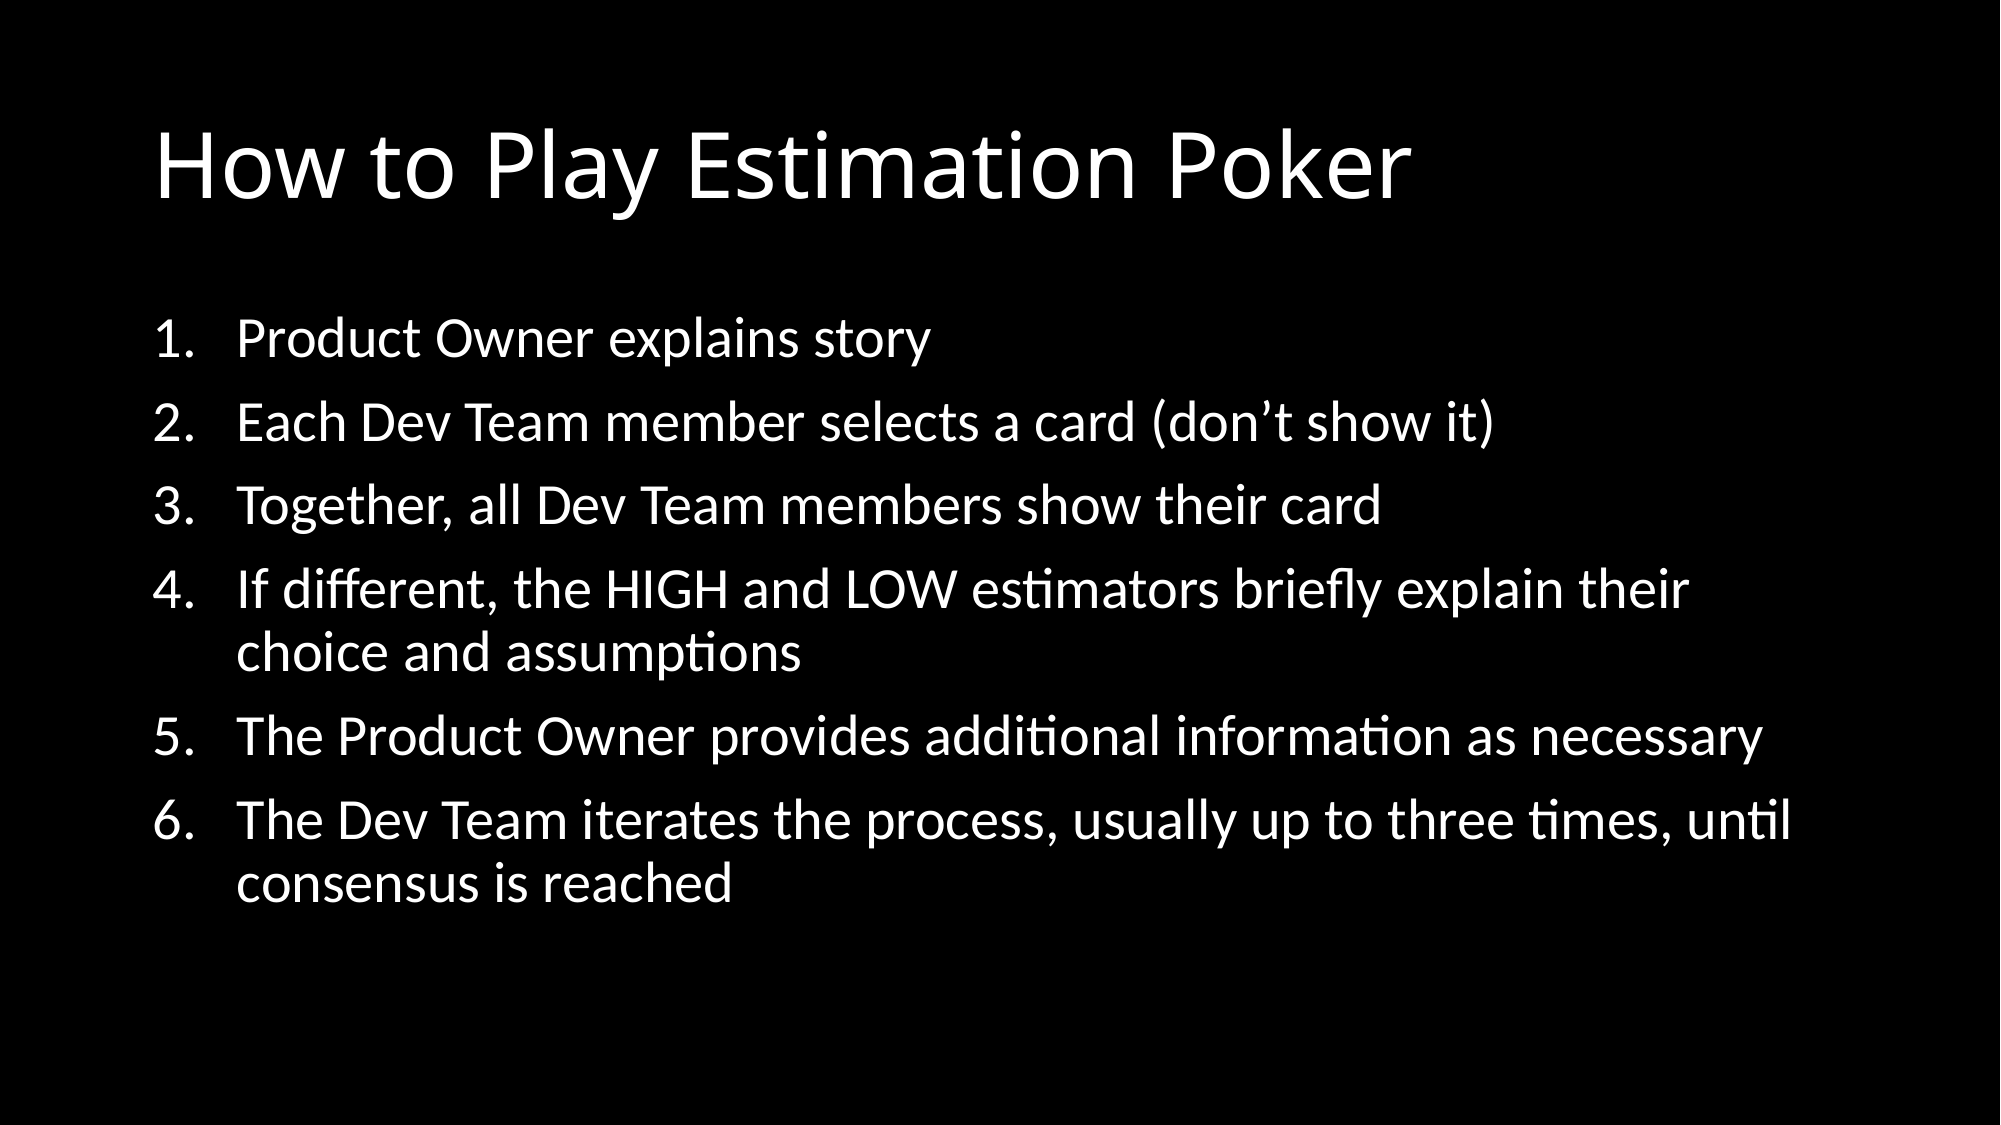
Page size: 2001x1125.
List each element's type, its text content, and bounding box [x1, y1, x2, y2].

title How to Play Estimation Poker [137, 59, 1863, 278]
list Product Owner explains story Each Dev Team member selects a card (don’t show it) Together, all Dev Team members show their card If different, the HIGH and LOW estimators briefly explain their choice and assumptions The Product Owner provides additional information as necessary The Dev Team iterates the process, usually up to three times, until consensus is reached [137, 299, 1863, 1014]
